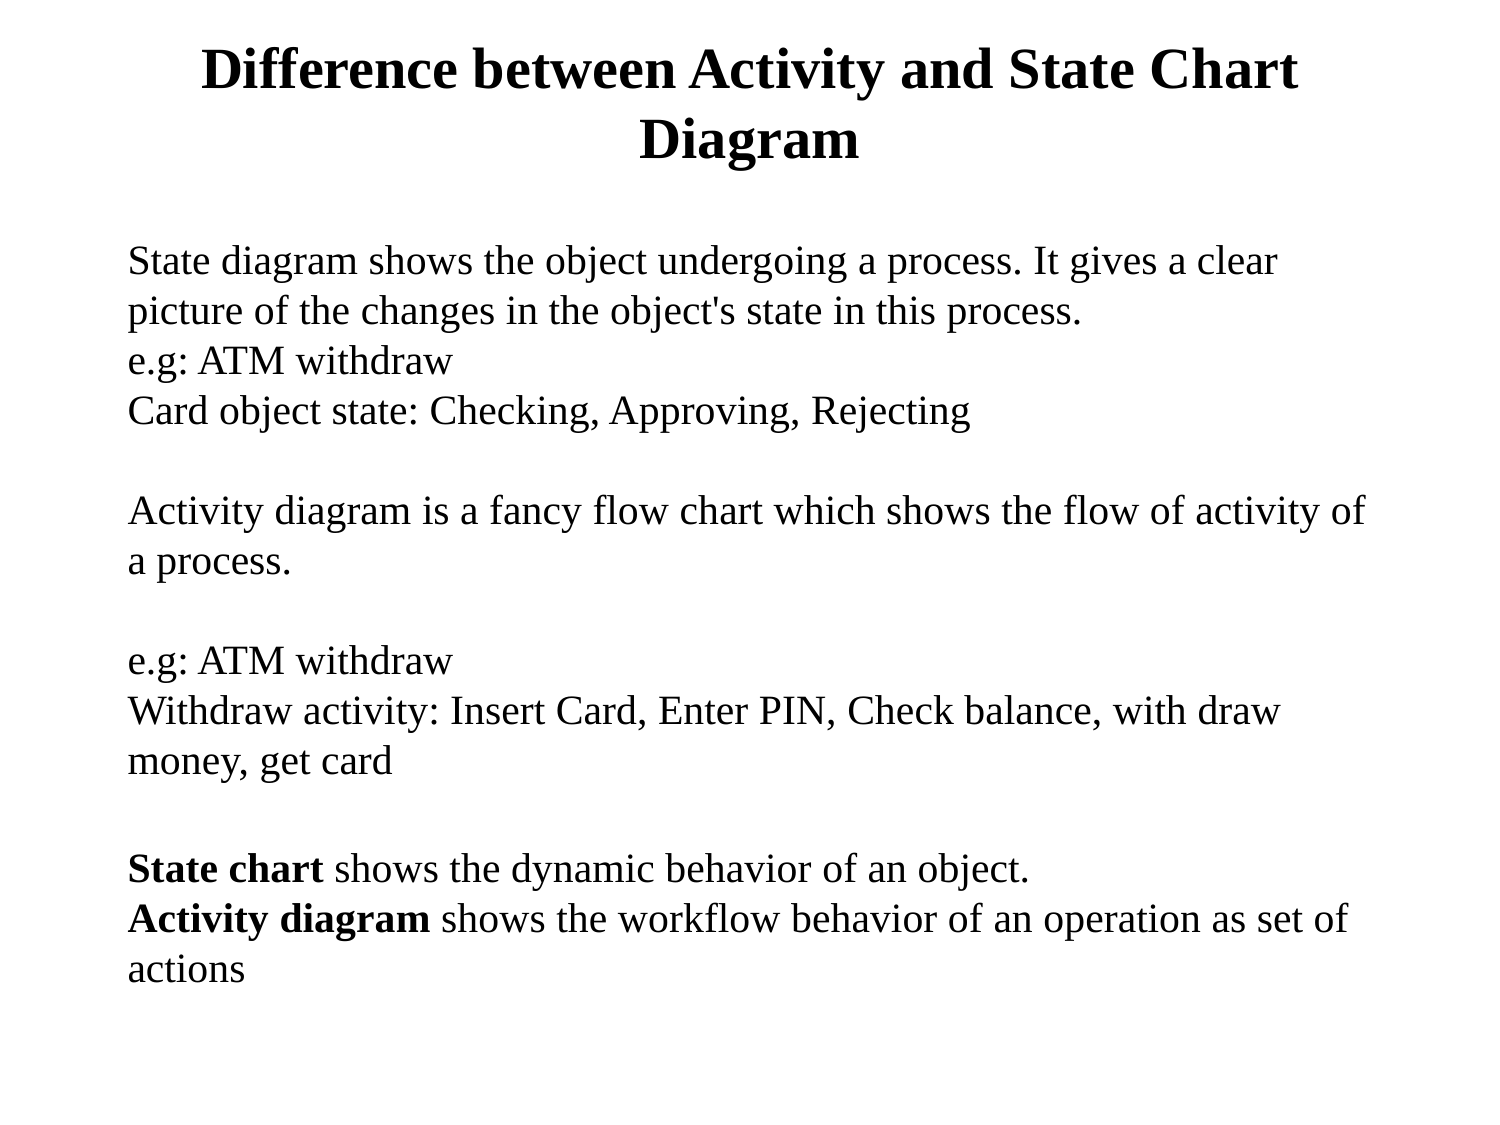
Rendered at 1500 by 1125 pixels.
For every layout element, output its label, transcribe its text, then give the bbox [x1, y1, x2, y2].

title Difference between Activity and State Chart Diagram [68, 50, 1432, 150]
list State diagram shows the object undergoing a process. It gives a clear picture of the changes in the object's state in this process. e.g: ATM withdraw Card object state: Checking, Approving, Rejecting Activity diagram is a fancy flow chart which shows the flow of activity of a process. e.g: ATM withdraw Withdraw activity: Insert Card, Enter PIN, Check balance, with draw money, get card State chart shows the dynamic behavior of an object. Activity diagram shows the workflow behavior of an operation as set of actions [112, 224, 1388, 1000]
